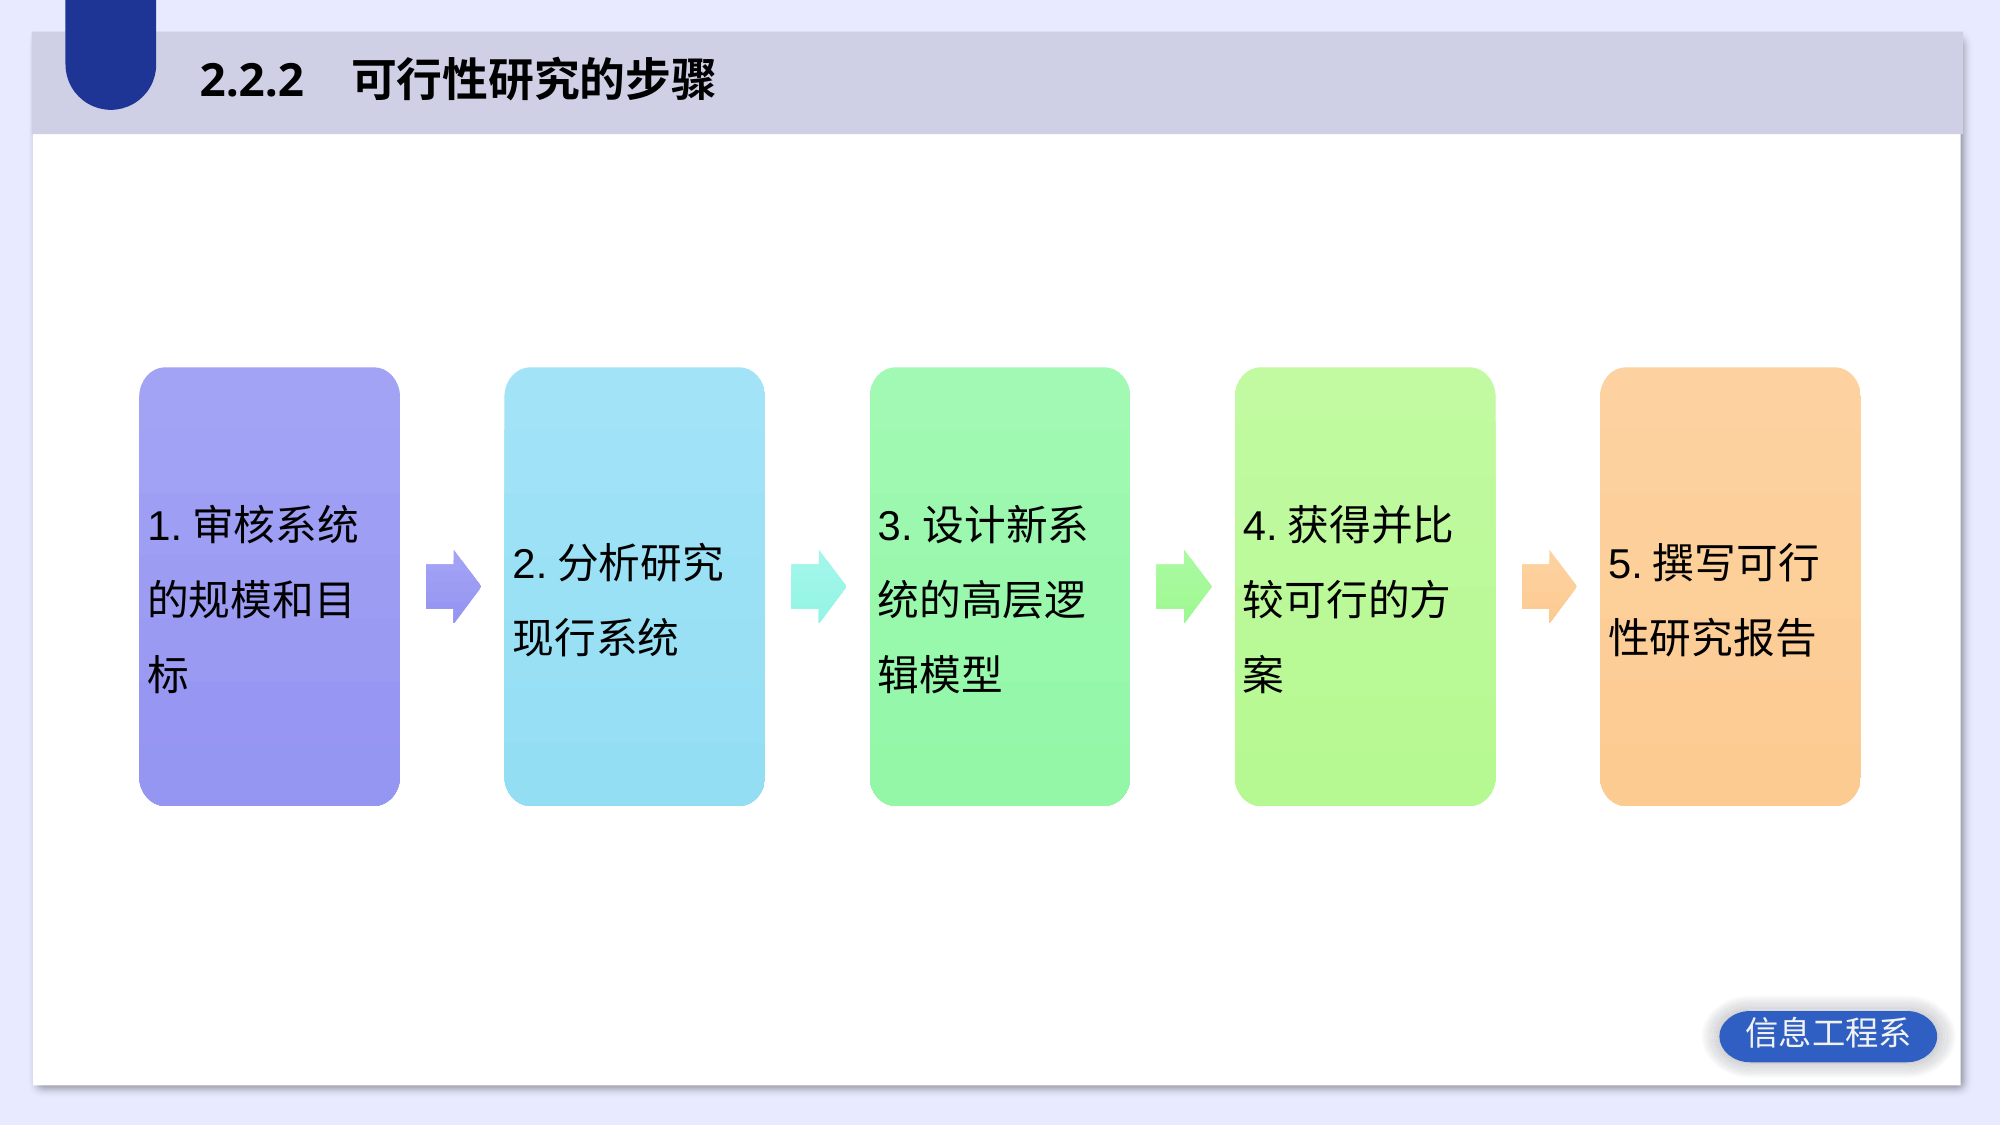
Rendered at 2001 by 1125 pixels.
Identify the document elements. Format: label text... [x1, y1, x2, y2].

text_box 2.2.2 可行性研究的步骤 [184, 43, 806, 114]
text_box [139, 367, 1861, 806]
